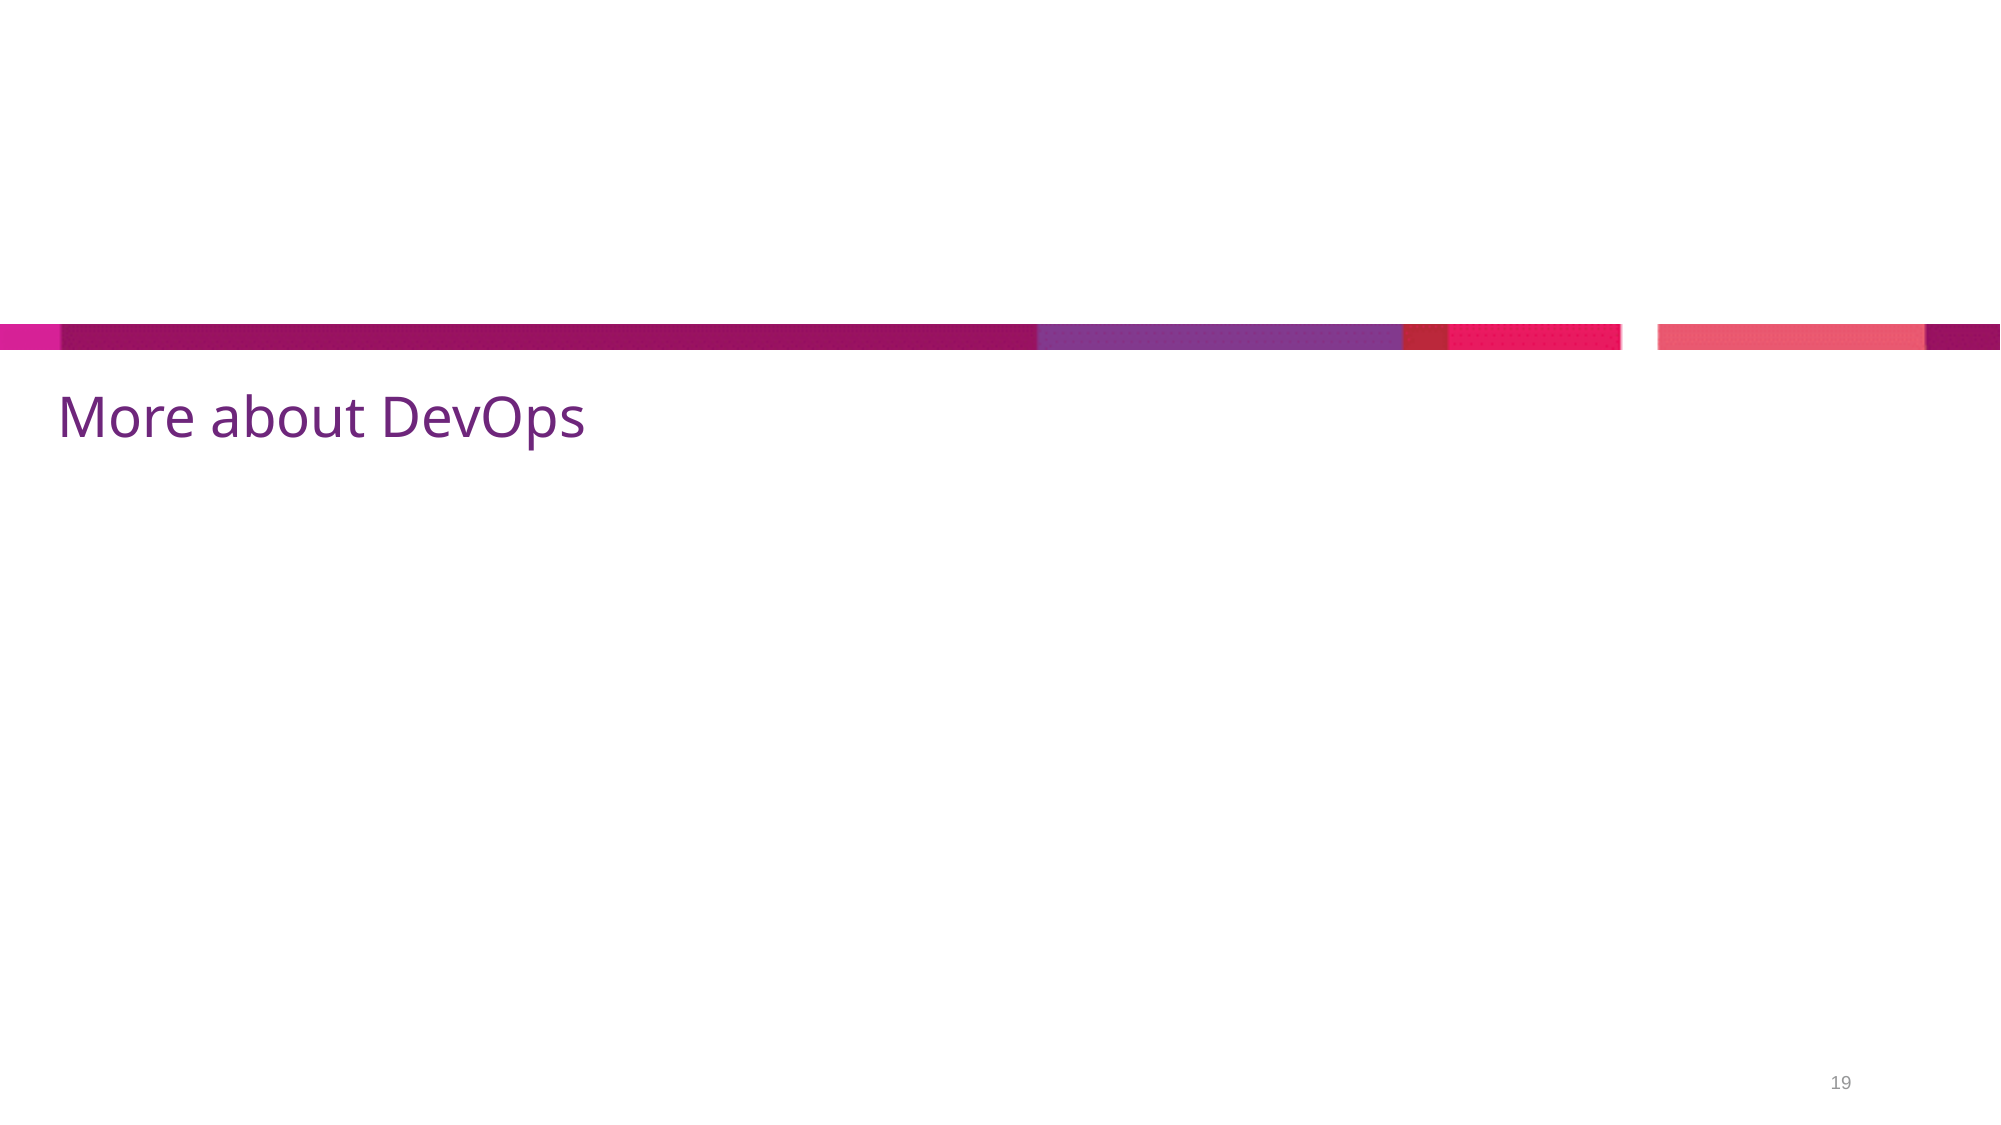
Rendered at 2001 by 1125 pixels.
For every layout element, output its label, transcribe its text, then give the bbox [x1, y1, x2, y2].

title More about DevOps [13, 362, 1147, 468]
picture [0, 324, 2000, 350]
slide_number 19 [1400, 1052, 1867, 1113]
